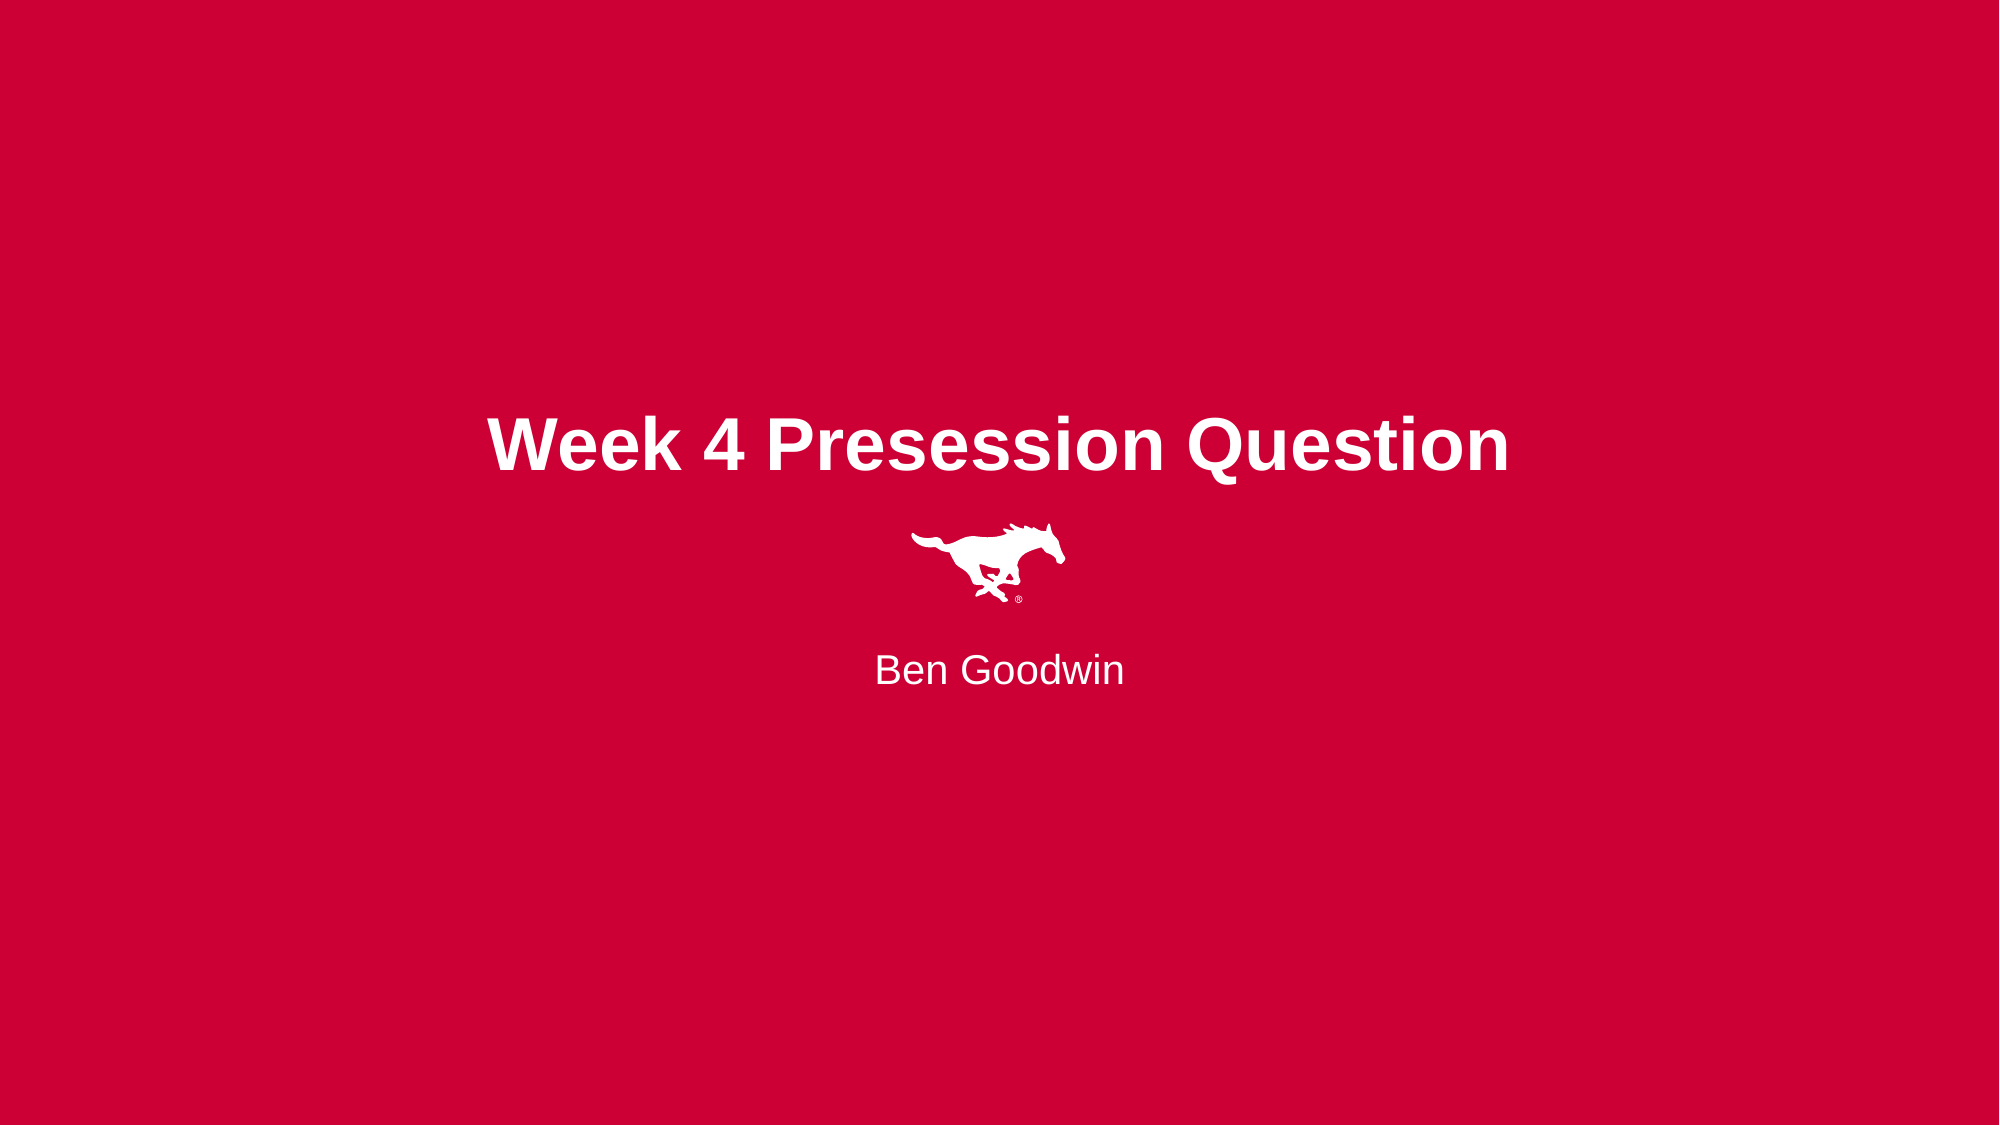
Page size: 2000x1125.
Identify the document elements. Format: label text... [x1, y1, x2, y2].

title Week 4 Presession Question [0, 223, 2000, 487]
subtitle Ben Goodwin [0, 649, 2000, 756]
